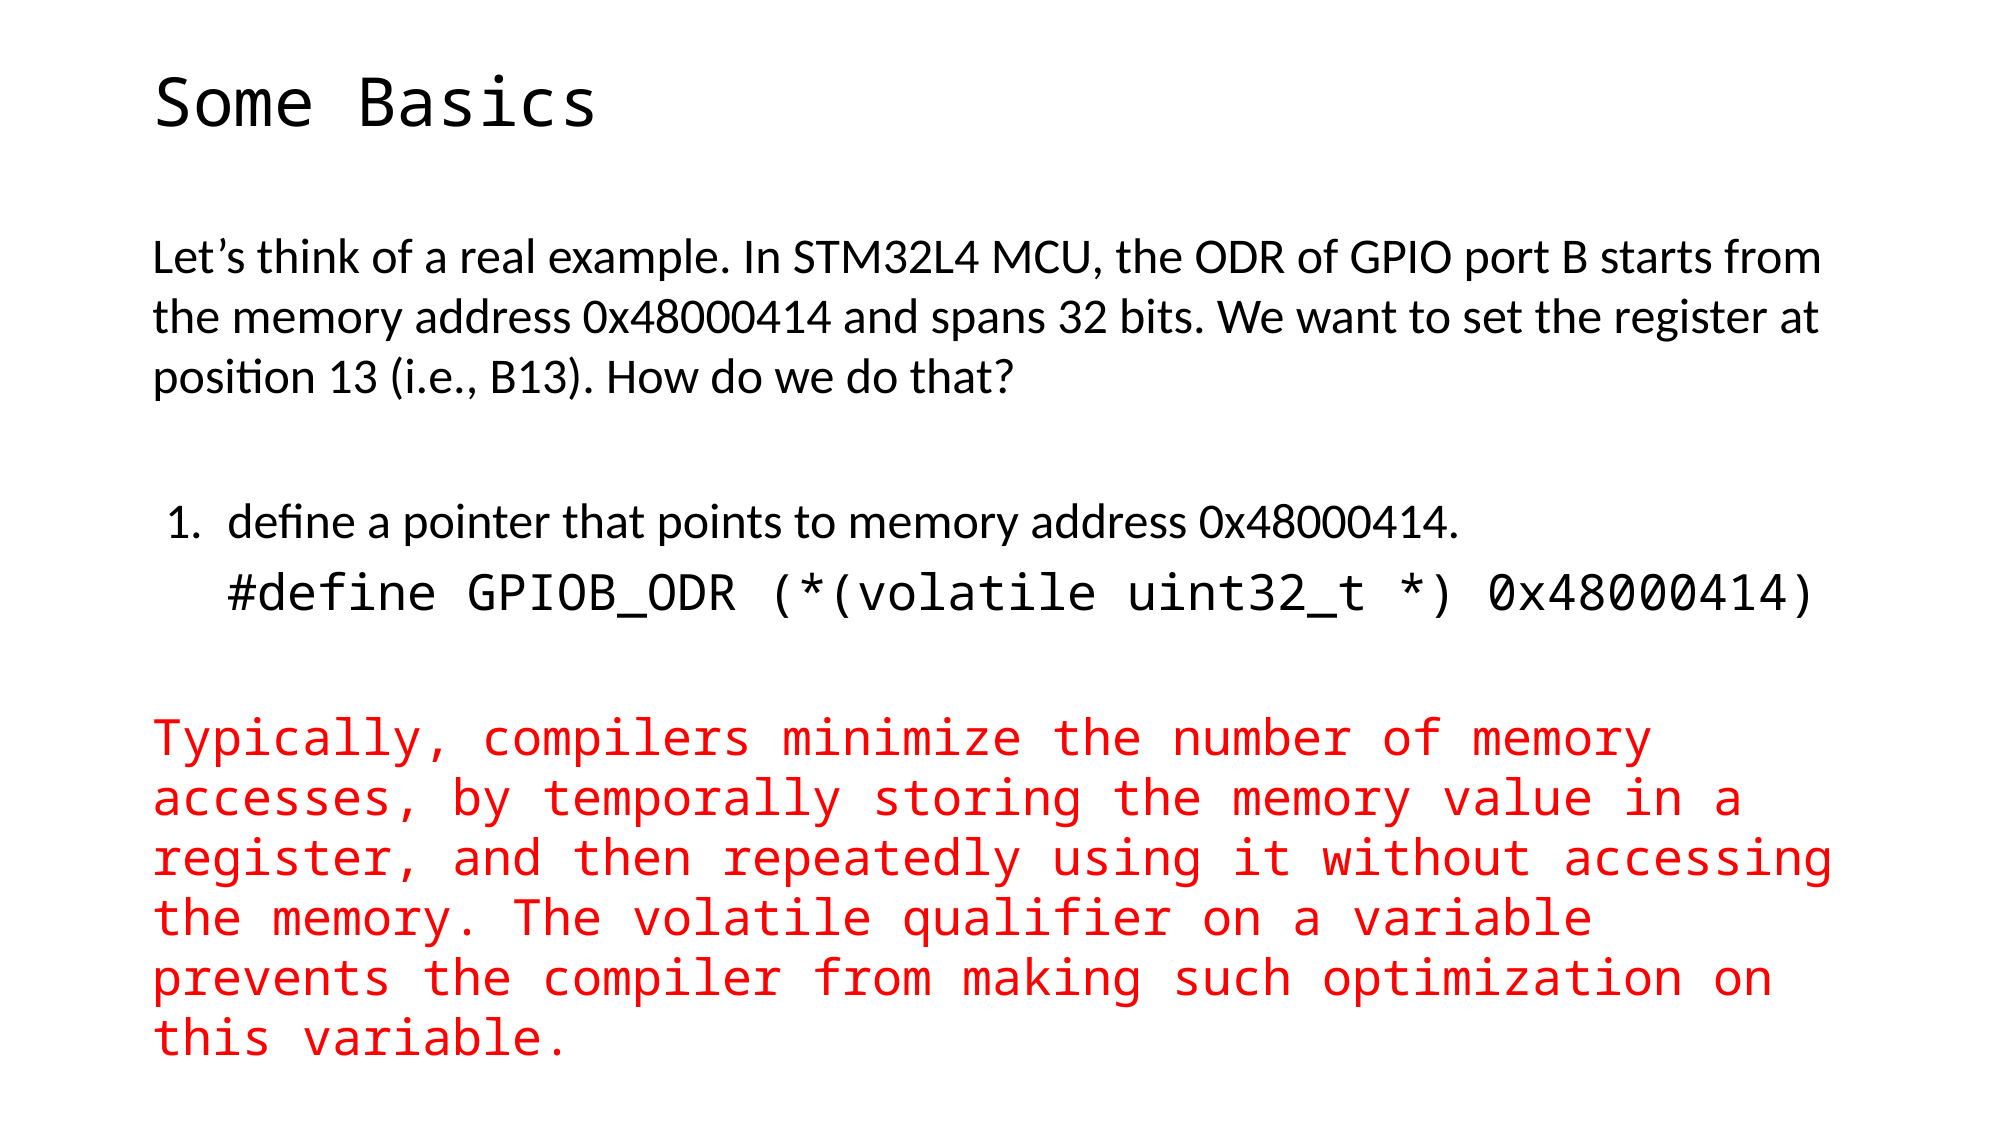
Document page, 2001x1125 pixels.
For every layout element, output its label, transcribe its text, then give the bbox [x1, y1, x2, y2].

title Some Basics [137, 59, 1863, 148]
list Let’s think of a real example. In STM32L4 MCU, the ODR of GPIO port B starts from the memory address 0x48000414 and spans 32 bits. We want to set the register at position 13 (i.e., B13). How do we do that? define a pointer that points to memory address 0x48000414. #define GPIOB_ODR (*(volatile uint32_t *) 0x48000414) Typically, compilers minimize the number of memory accesses, by temporally storing the memory value in a register, and then repeatedly using it without accessing the memory. The volatile qualifier on a variable prevents the compiler from making such optimization on this variable. [137, 148, 1863, 1105]
